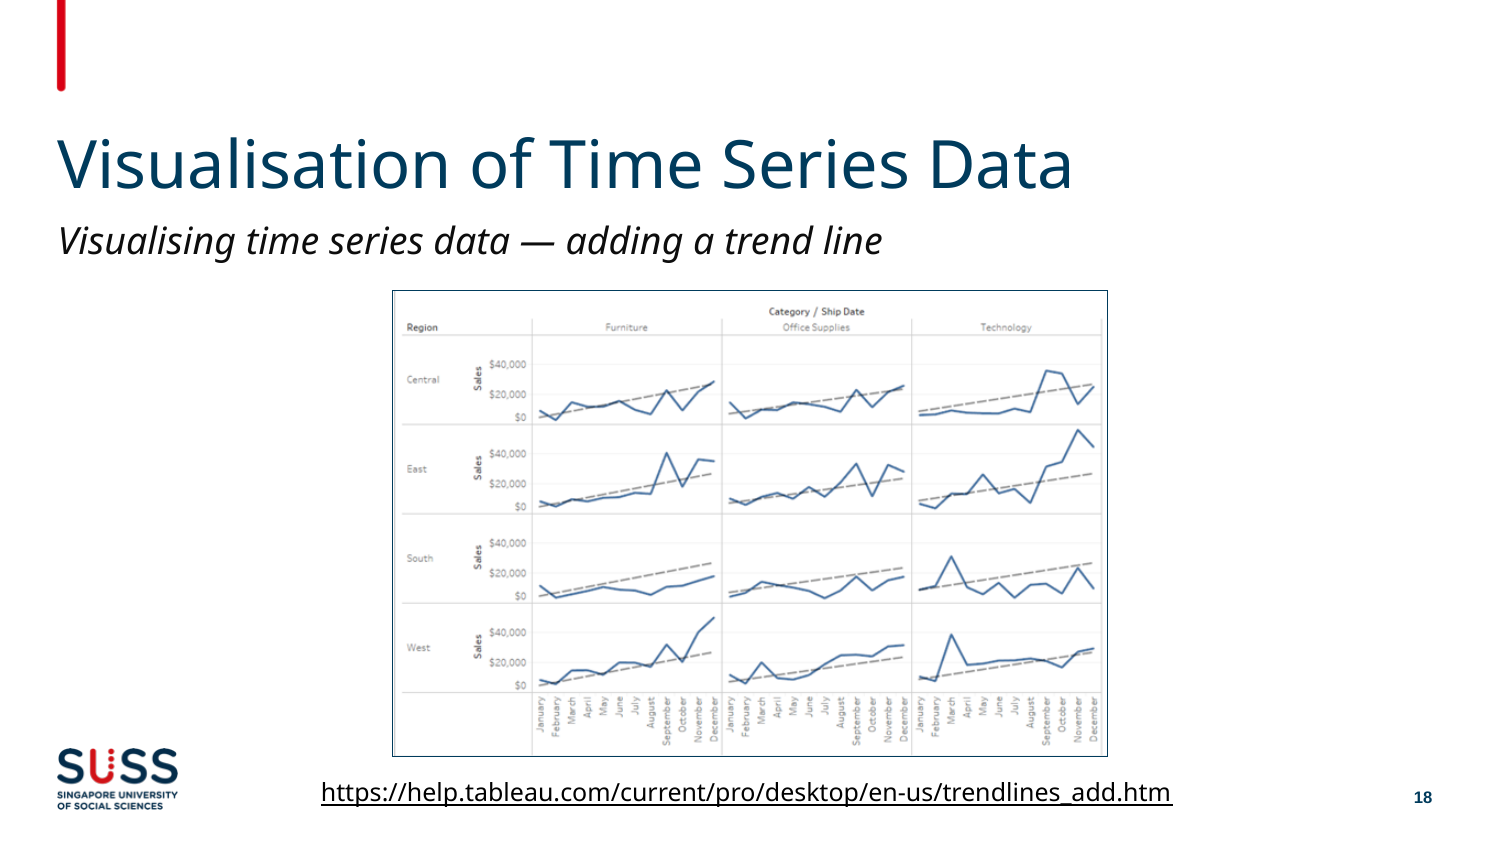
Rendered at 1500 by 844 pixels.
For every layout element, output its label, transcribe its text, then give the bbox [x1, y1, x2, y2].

picture [391, 289, 1109, 757]
title Visualisation of Time Series Data [42, 74, 1448, 209]
list Visualising time series data — adding a trend line [42, 209, 1448, 278]
picture [56, 0, 70, 74]
picture [57, 748, 178, 810]
text_box https://help.tableau.com/current/pro/desktop/en-us/trendlines_add.htm [227, 769, 1273, 818]
